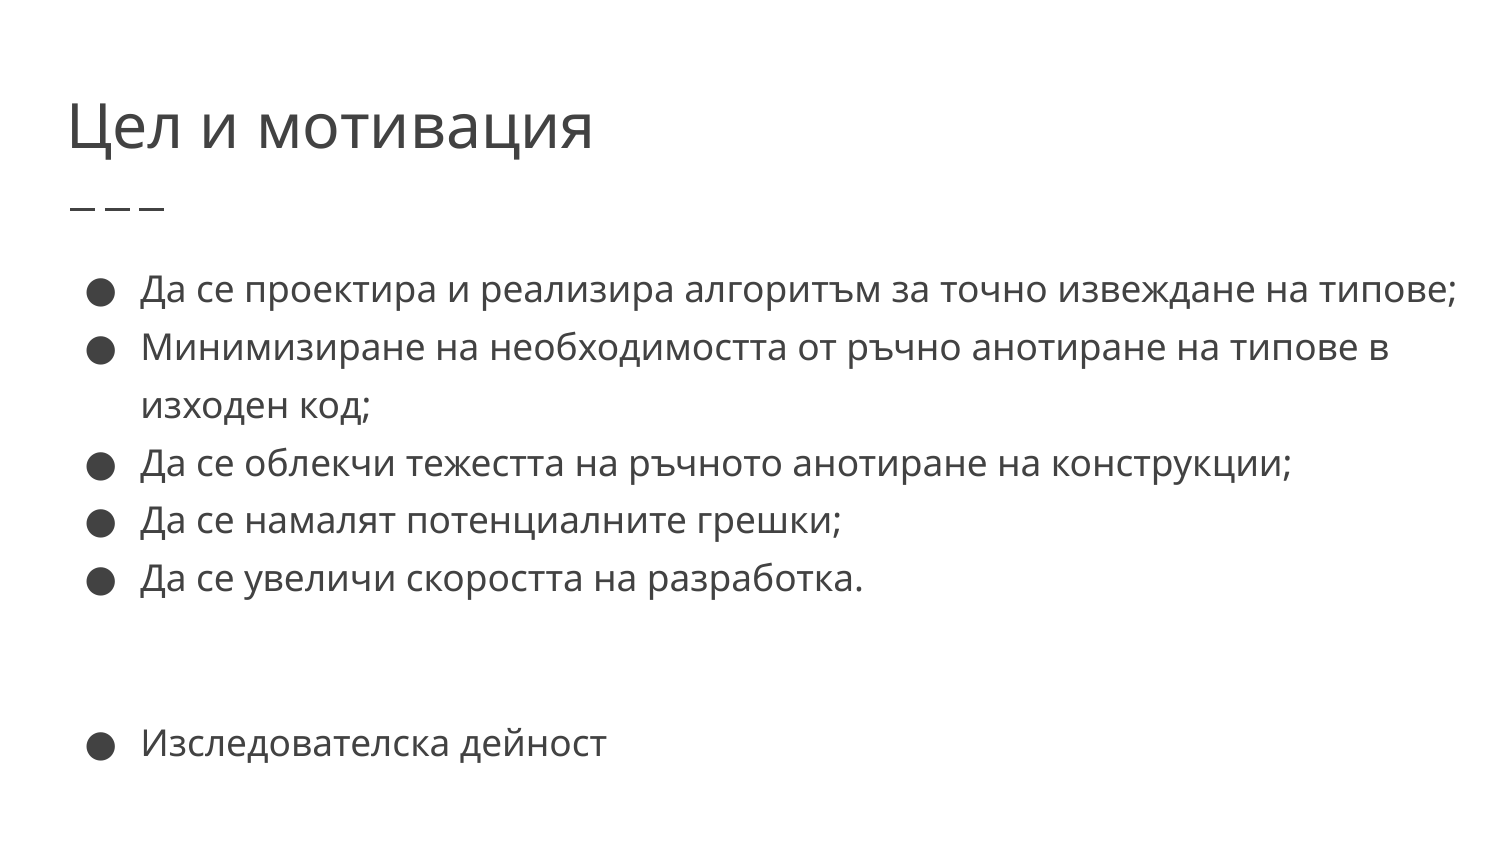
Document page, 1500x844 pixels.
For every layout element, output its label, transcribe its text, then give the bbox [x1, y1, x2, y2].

title Цел и мотивация [51, 61, 1449, 182]
list Да се проектира и реализира алгоритъм за точно извеждане на типове; Минимизиране на необходимостта от ръчно анотиране на типове в изходен код; Да се облекчи тежестта на ръчното анотиране на конструкции; Да се намалят потенциалните грешки; Да се увеличи скоростта на разработка. Изследователска дейност [51, 240, 1483, 797]
